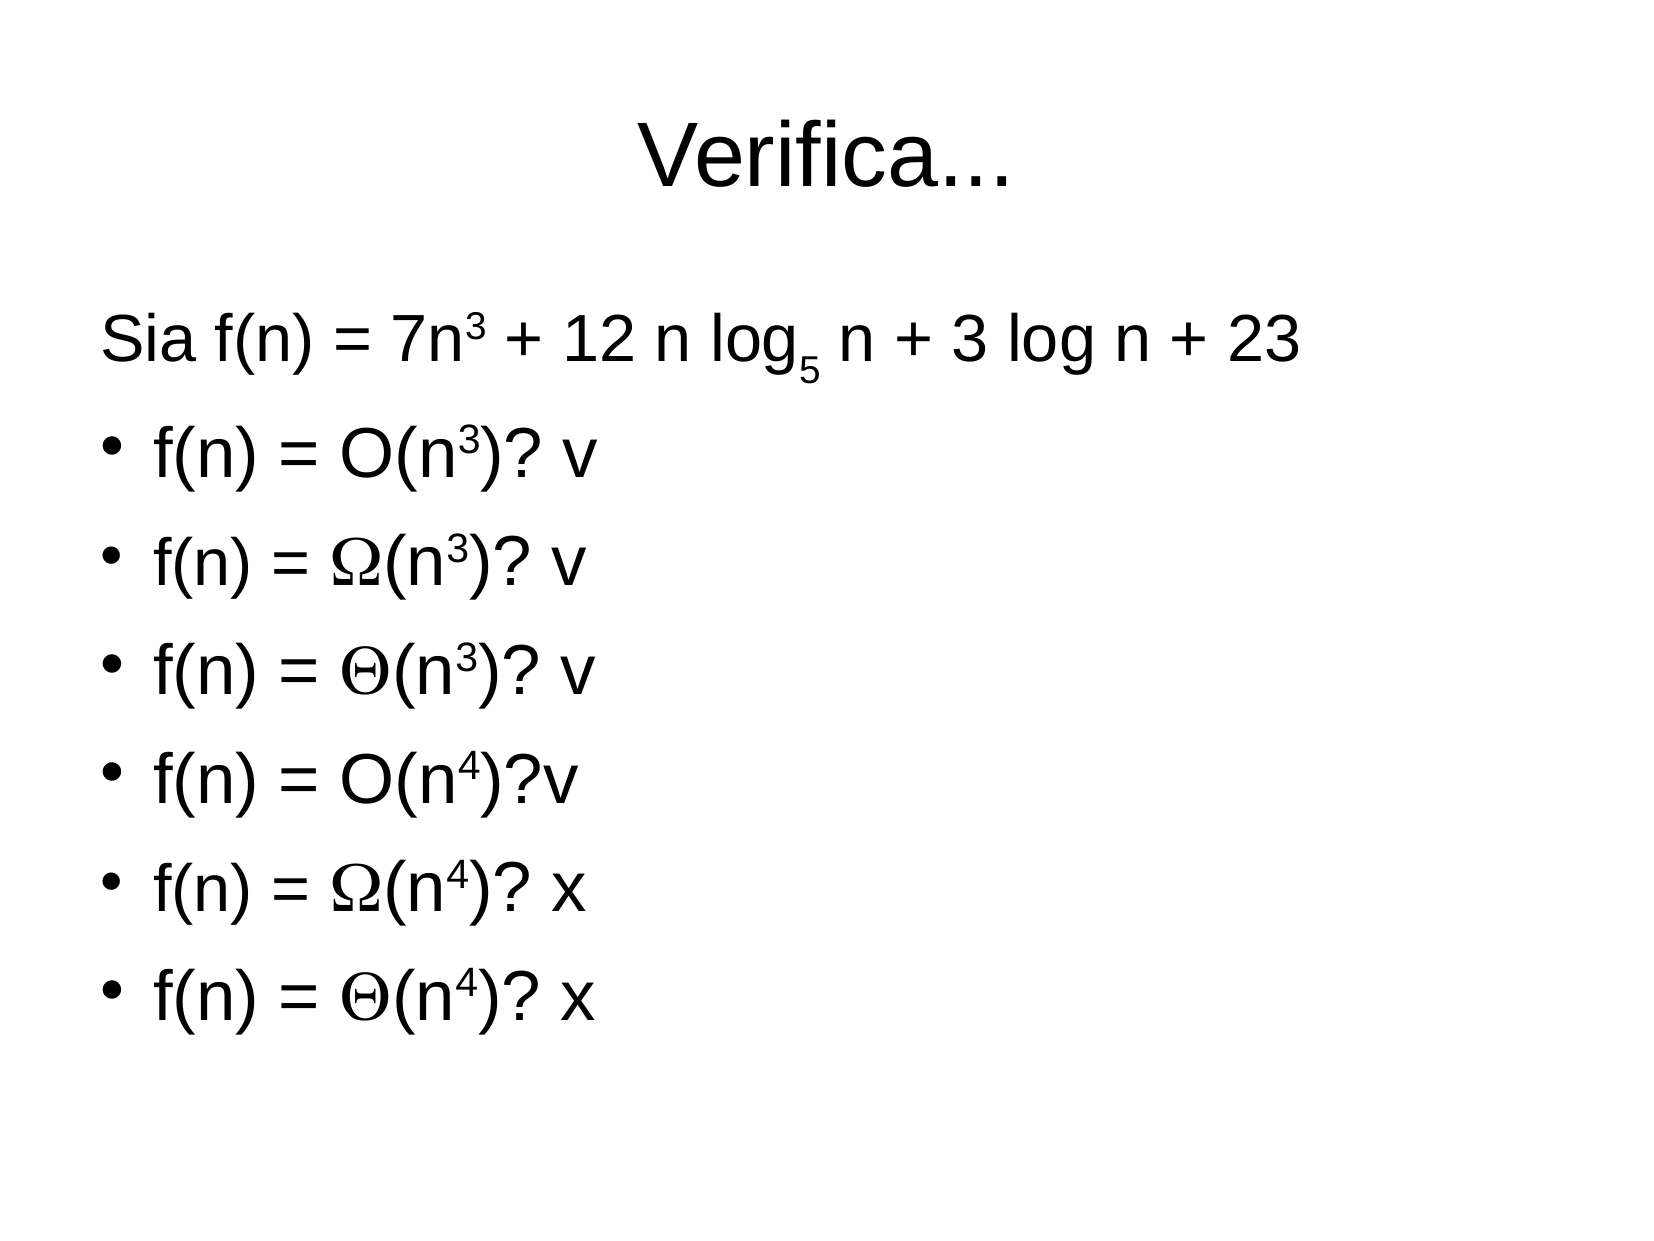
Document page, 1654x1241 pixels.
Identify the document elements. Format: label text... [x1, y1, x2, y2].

title Verifica... [82, 49, 1571, 257]
list Sia f(n) = 7n3 + 12 n log5 n + 3 log n + 23 f(n) = O(n3)? v f(n) = (n3)? v f(n) = (n3)? v f(n) = O(n4)?v f(n) = (n4)? x f(n) = (n4)? x [82, 290, 1571, 1010]
